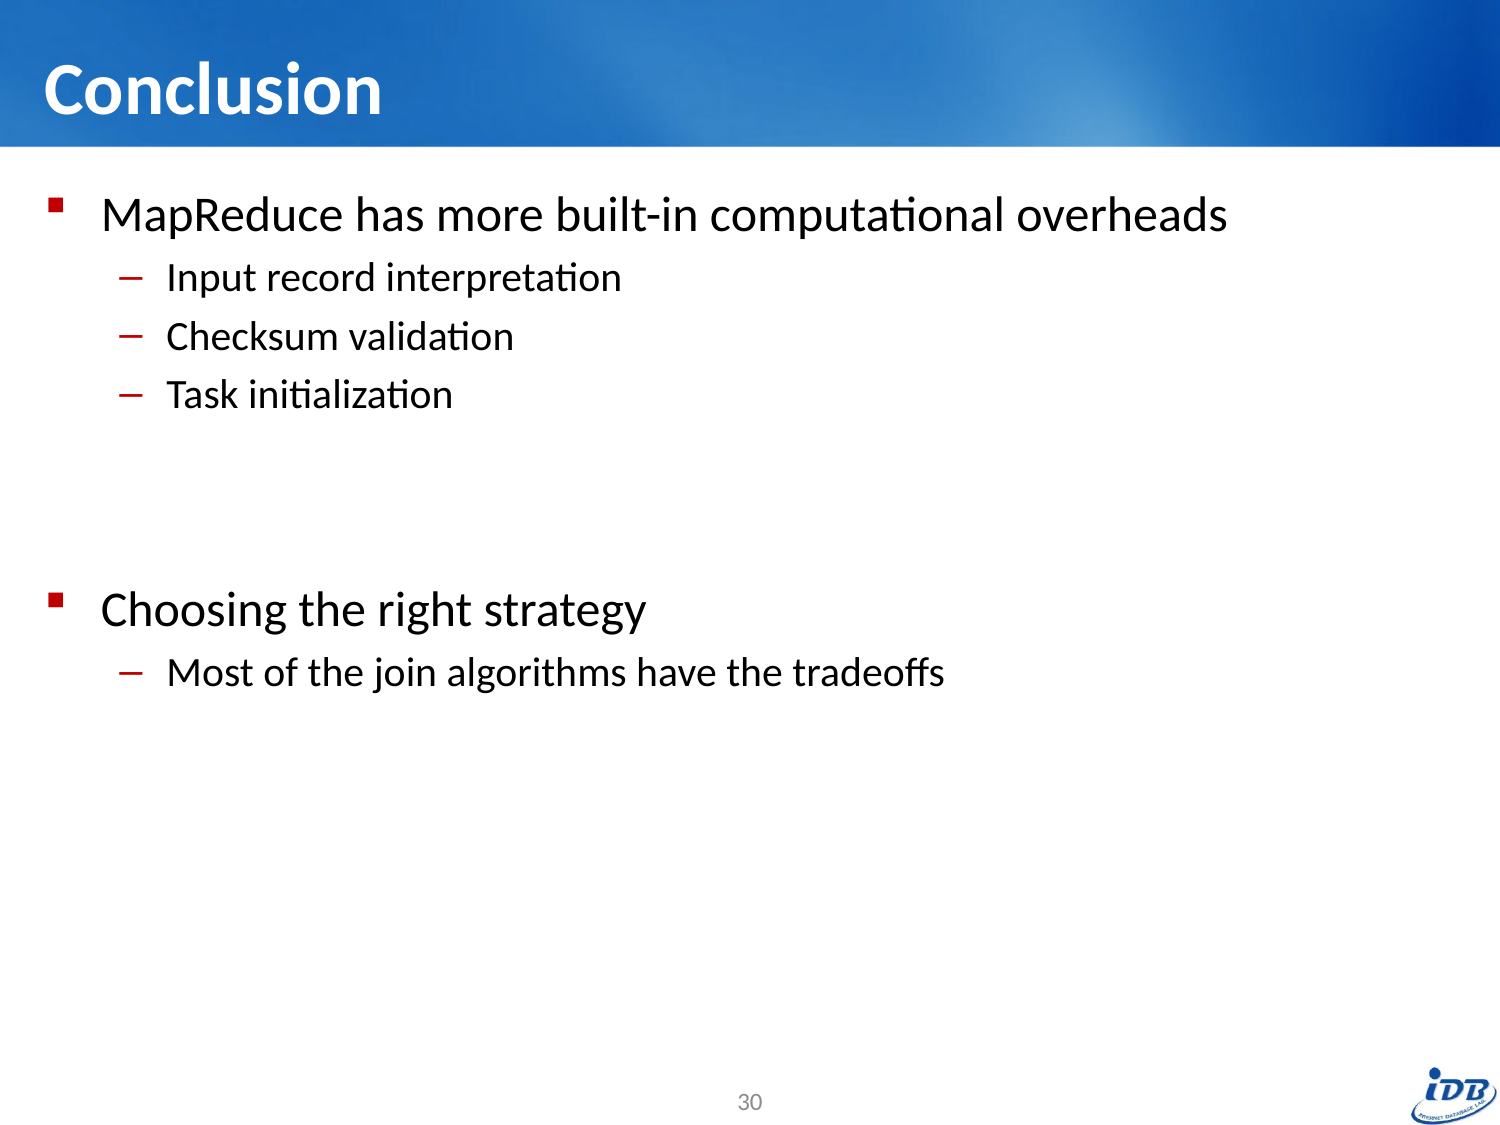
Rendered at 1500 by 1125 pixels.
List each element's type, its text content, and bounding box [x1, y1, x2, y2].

title Conclusion [29, 19, 1471, 149]
slide_number 30 [684, 1082, 816, 1118]
list MapReduce has more built-in computational overheads Input record interpretation Checksum validation Task initialization Choosing the right strategy Most of the join algorithms have the tradeoffs [29, 174, 1471, 1071]
picture [0, 0, 1500, 1125]
